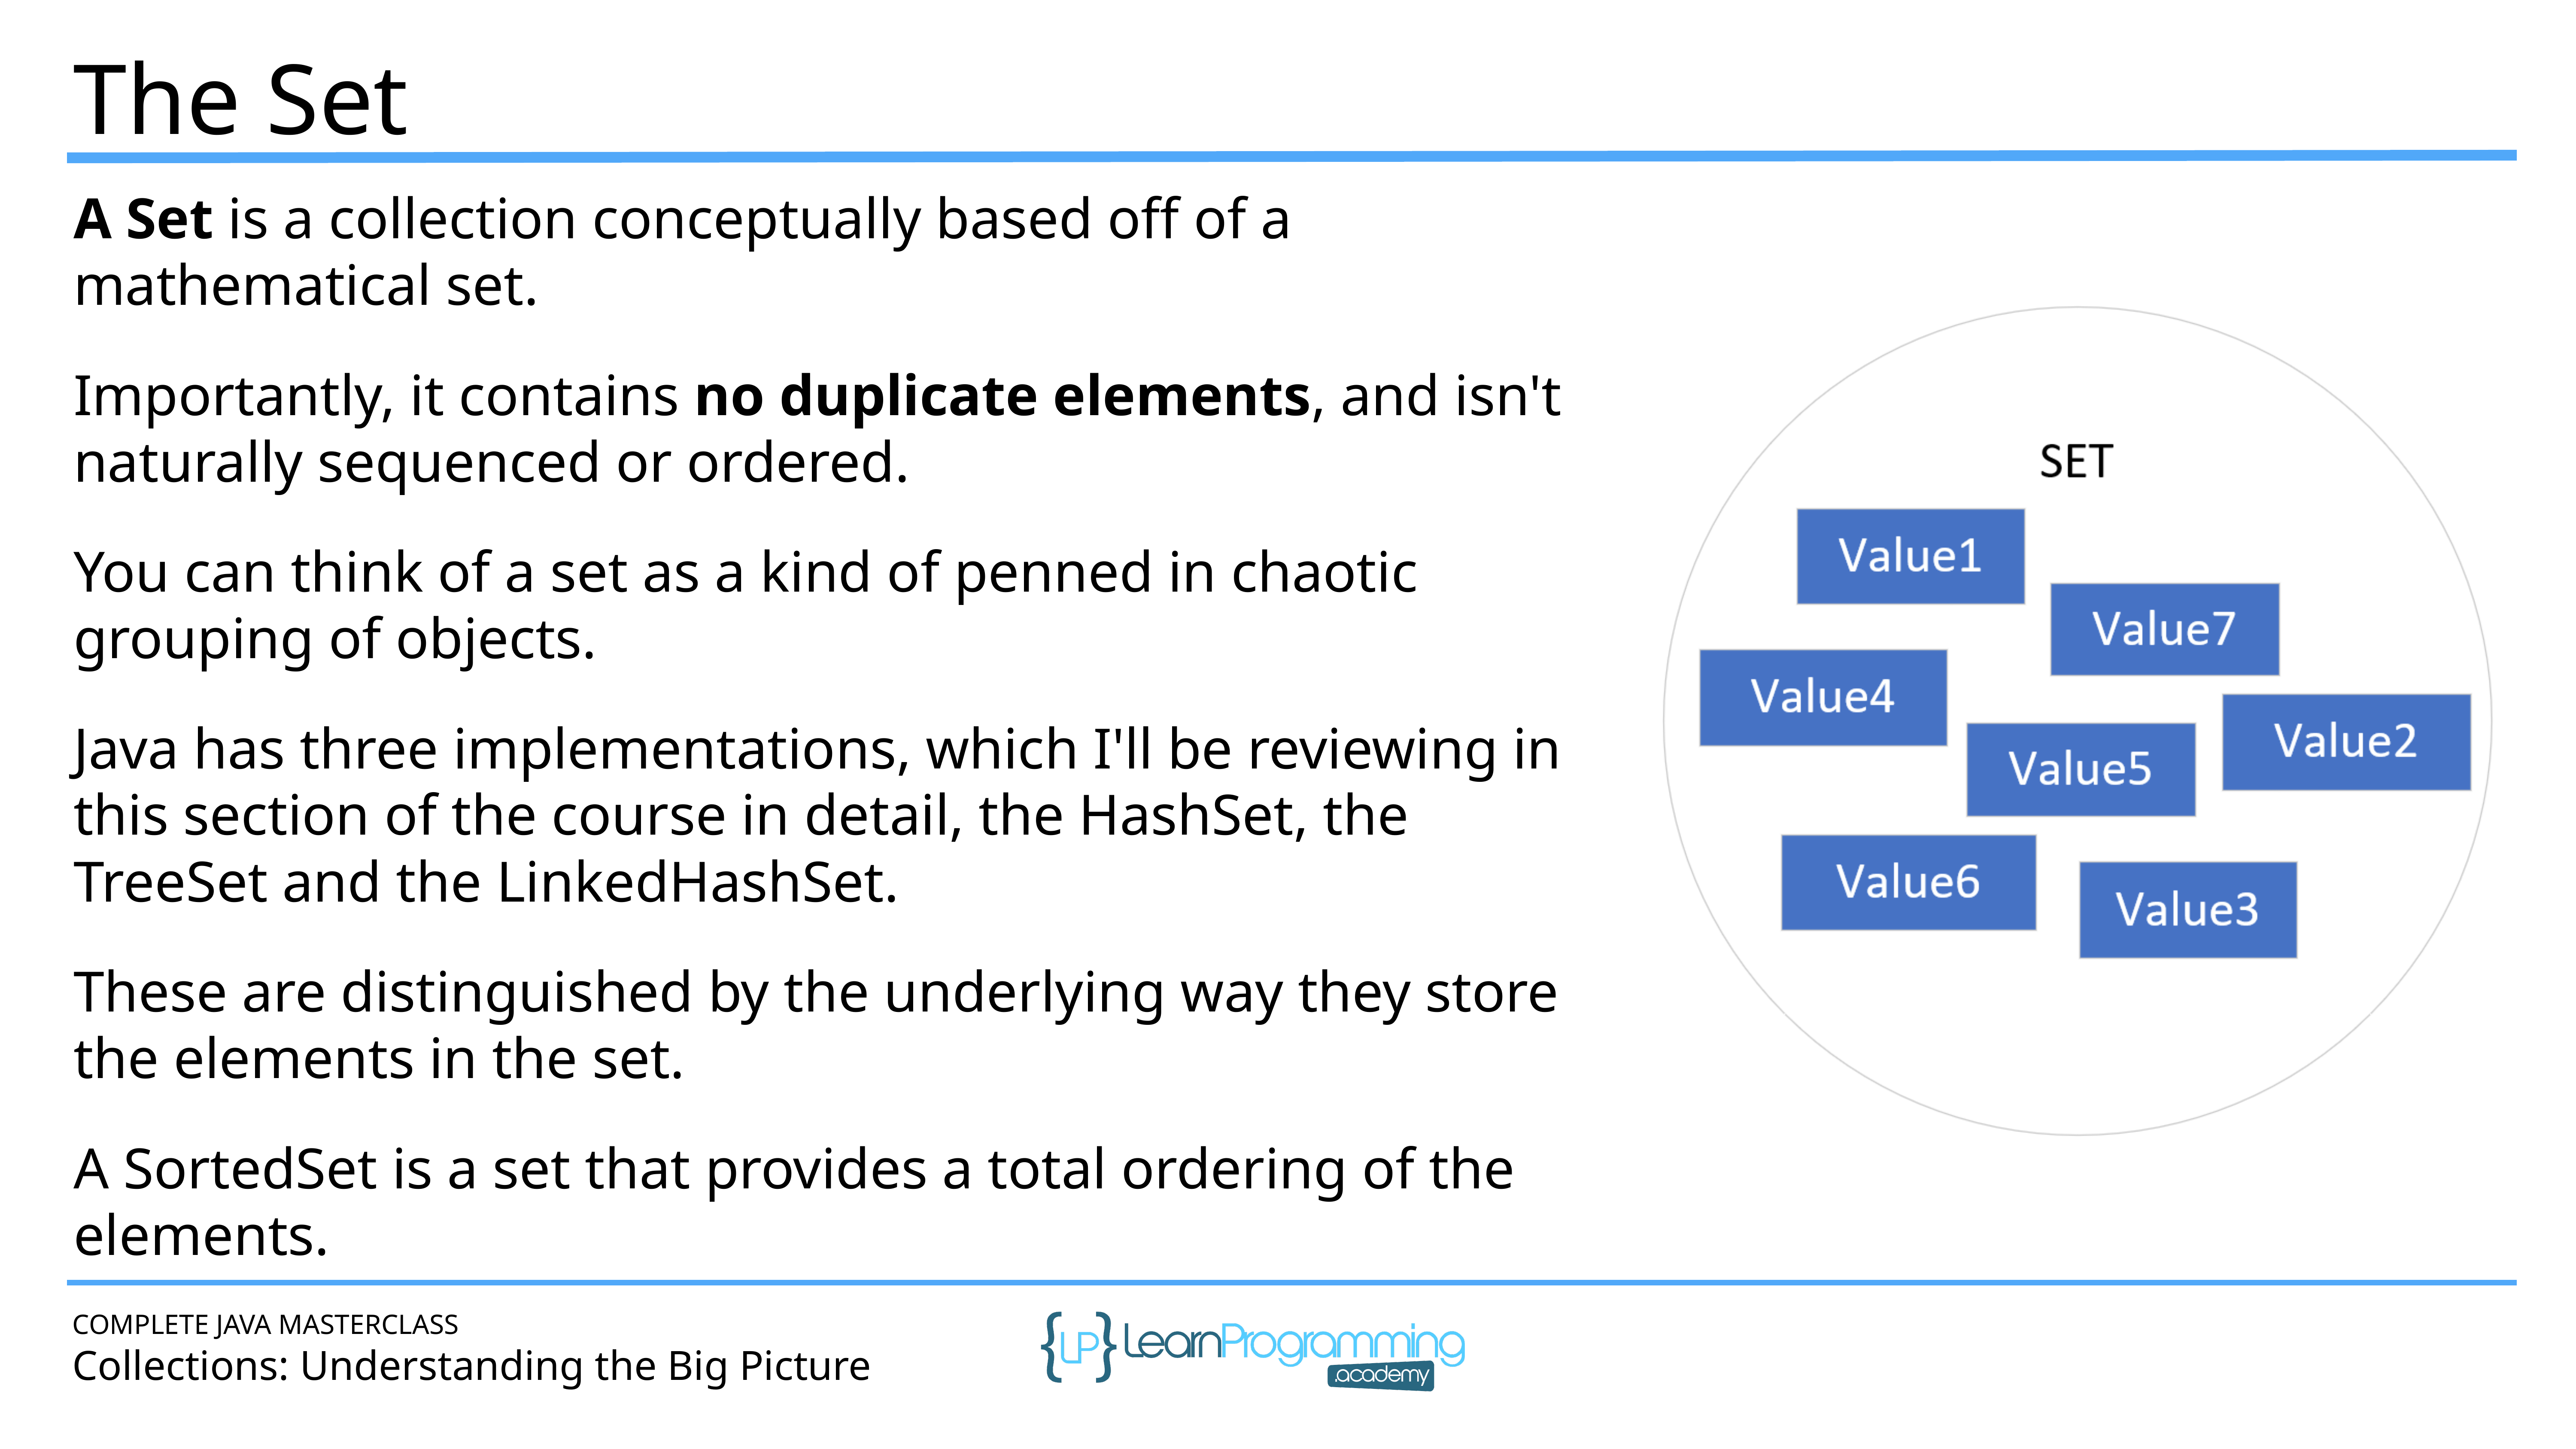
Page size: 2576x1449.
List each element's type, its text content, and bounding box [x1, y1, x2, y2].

picture [1622, 283, 2554, 1166]
text_box The Set [67, 32, 414, 159]
text_box COMPLETE JAVA MASTERCLASS Collections: Understanding the Big Picture [67, 1302, 1030, 1394]
picture [1032, 1302, 1477, 1400]
text_box A Set is a collection conceptually based off of a mathematical set. Importantly, it contains no duplicate elements, and isn't naturally sequenced or ordered. You can think of a set as a kind of penned in chaotic grouping of objects. Java has three implementations, which I'll be reviewing in this section of the course in detail, the HashSet, the TreeSet and the LinkedHashSet. These are distinguished by the underlying way they store the elements in the set. A SortedSet is a set that provides a total ordering of the elements. [67, 179, 1592, 1280]
